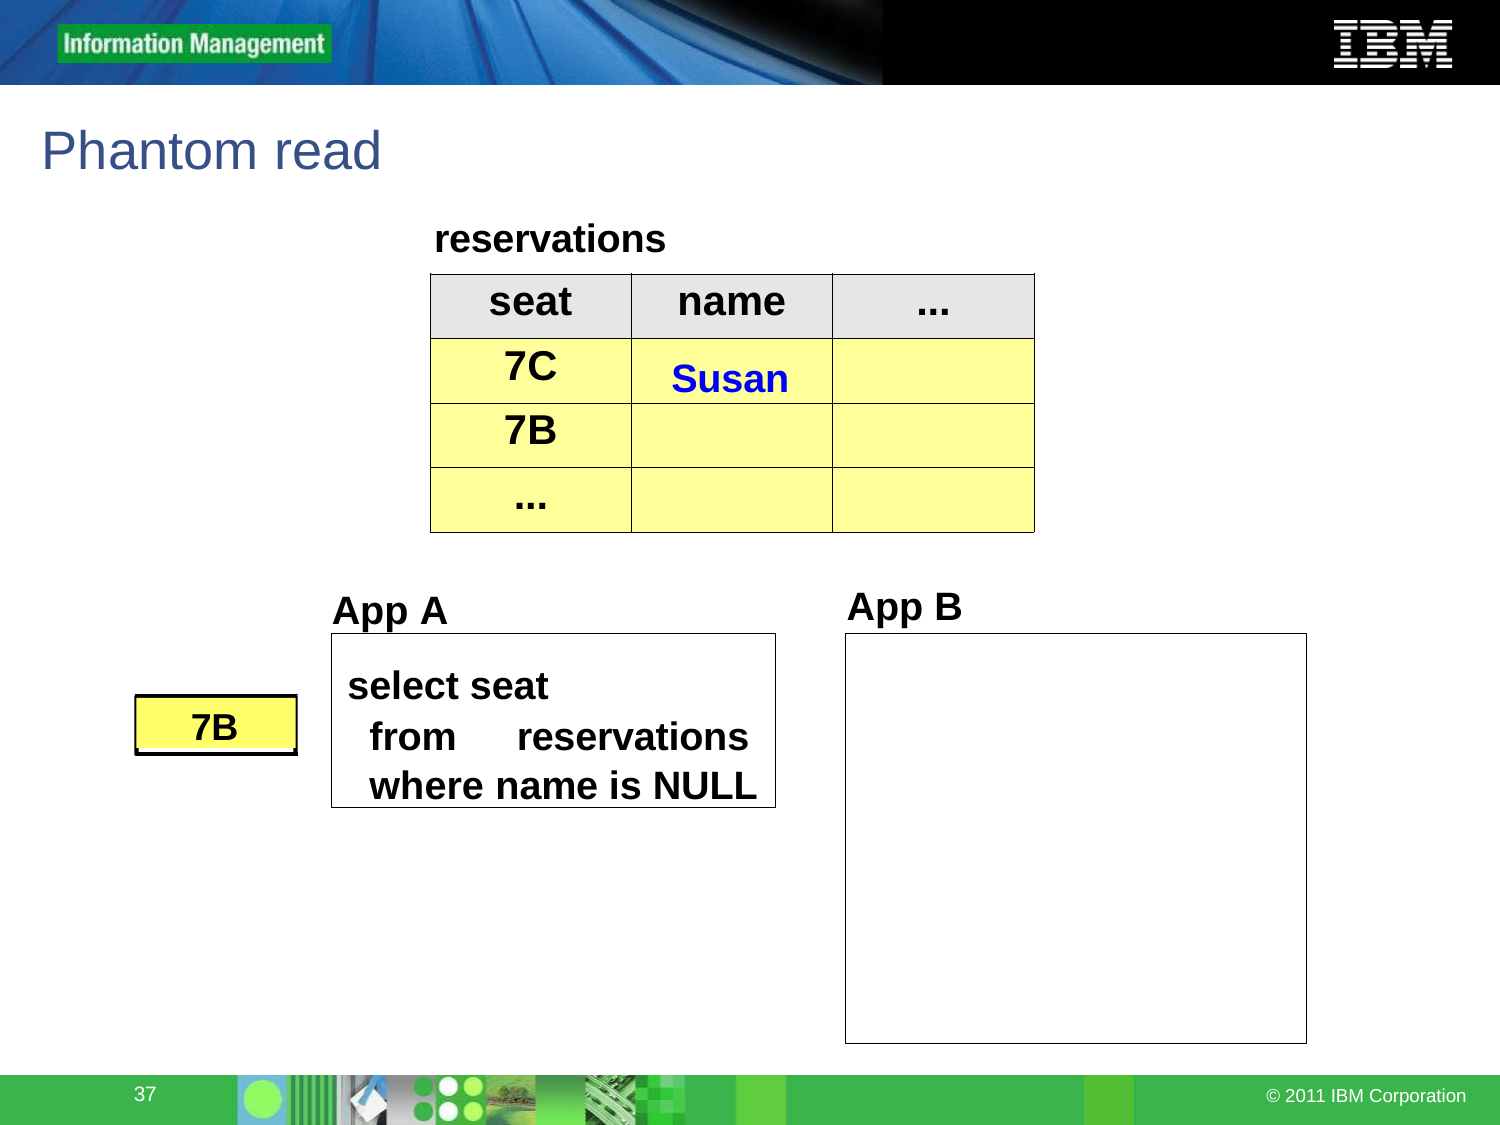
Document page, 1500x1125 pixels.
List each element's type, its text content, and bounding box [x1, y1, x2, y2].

picture [0, 0, 883, 85]
table_header seat [431, 275, 631, 338]
table_cell Susan [632, 339, 832, 403]
table_header name [632, 275, 832, 338]
text_box 7B [136, 697, 296, 748]
table_cell 7C [431, 339, 631, 403]
text_box [134, 695, 139, 756]
slide_number 37 [129, 1080, 162, 1125]
table_cell [632, 468, 832, 532]
table_cell [833, 404, 1034, 467]
table_cell [833, 468, 1034, 532]
text_box [845, 633, 1307, 1043]
picture [1334, 20, 1453, 68]
picture [0, 1075, 1500, 1125]
text_box select seat from reservations where name is NULL [331, 633, 776, 807]
text_box reservations [432, 210, 671, 261]
title Phantom read [39, 112, 386, 303]
table_cell [632, 404, 832, 467]
text_box [293, 693, 298, 753]
footer © 2011 IBM Corporation [1264, 1083, 1477, 1125]
text_box App B [844, 578, 966, 629]
text_box App A [329, 583, 451, 633]
table_cell [833, 339, 1034, 403]
table_cell 7B [431, 404, 631, 467]
table_header ... [833, 275, 1034, 338]
table_cell ... [431, 468, 631, 532]
